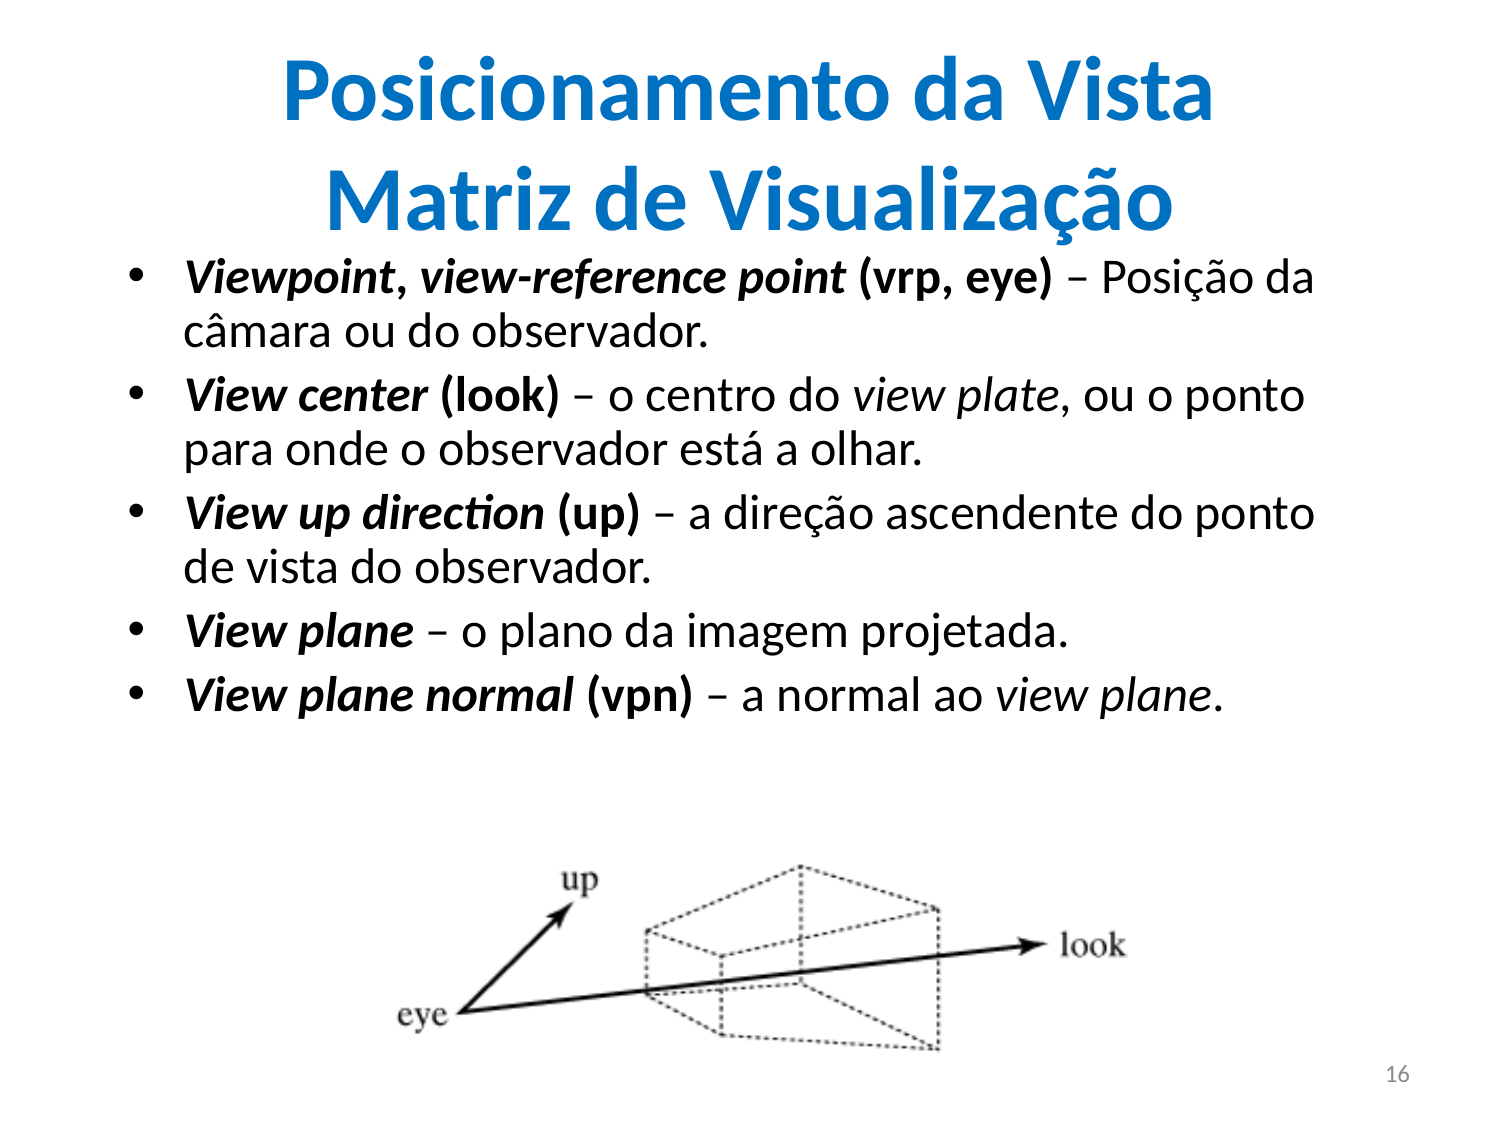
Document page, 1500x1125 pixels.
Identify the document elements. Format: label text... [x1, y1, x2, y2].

text_box 16 [1074, 1042, 1425, 1103]
title Posicionamento da Vista Matriz de Visualização [74, 44, 1426, 233]
picture [395, 857, 1128, 1053]
text_box Viewpoint, view-reference point (vrp, eye) – Posição da câmara ou do observador. View center (look) – o centro do view plate, ou o ponto para onde o observador está a olhar. View up direction (up) – a direção ascendente do ponto de vista do observador. View plane – o plano da imagem projetada. View plane normal (vpn) – a normal ao view plane. [112, 242, 1388, 796]
